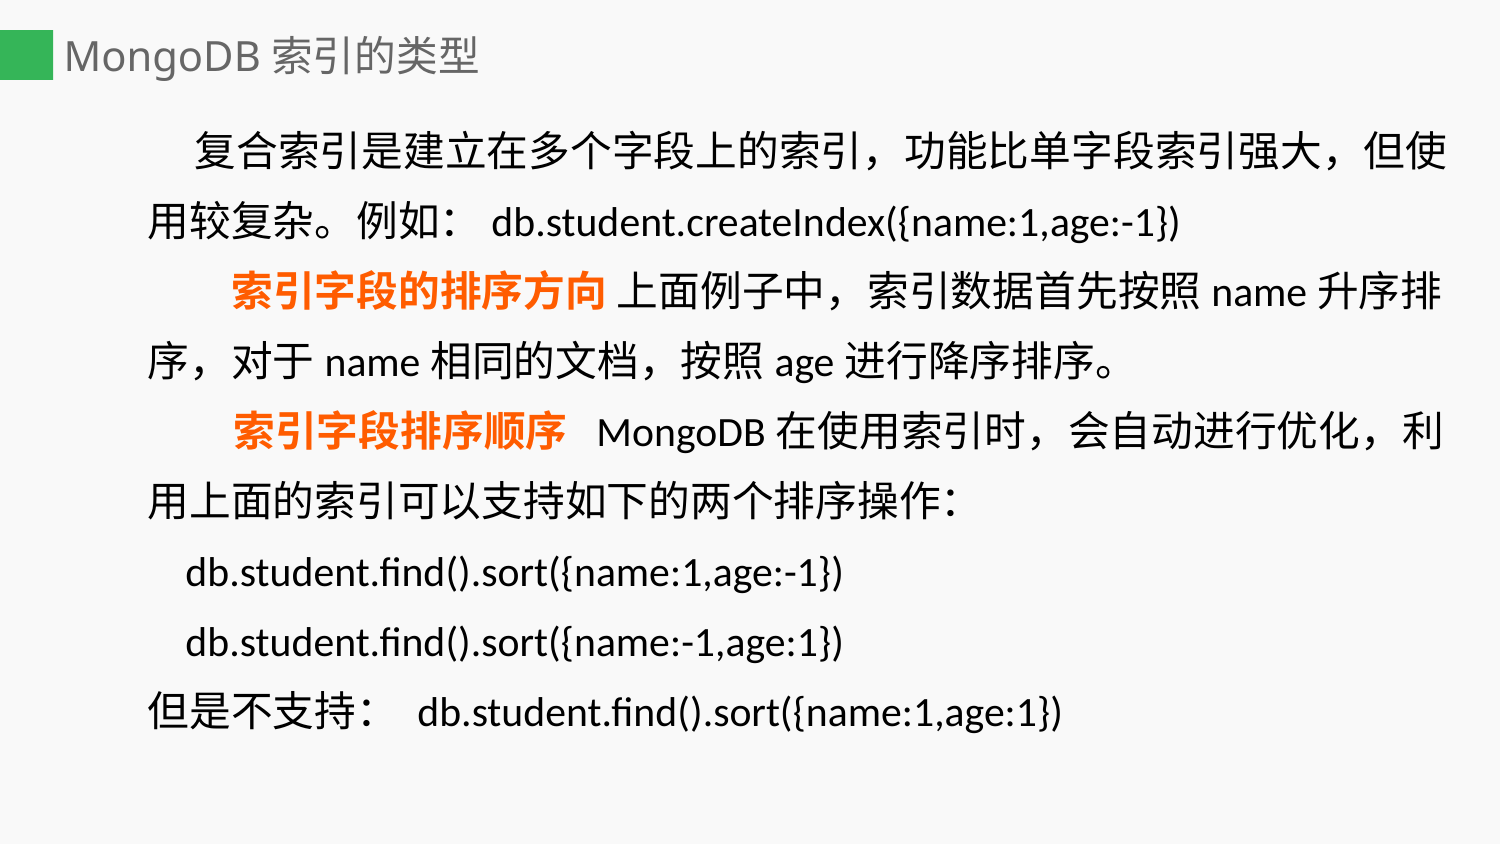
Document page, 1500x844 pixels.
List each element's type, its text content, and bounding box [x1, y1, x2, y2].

picture [0, 30, 54, 80]
title MongoDB索引的类型 [63, 25, 1480, 85]
subtitle 复合索引是建立在多个字段上的索引，功能比单字段索引强大，但使用较复杂。例如：db.student.createIndex({name:1,age:-1}) 索引字段的排序方向 上面例子中，索引数据首先按照name升序排序，对于name相同的文档，按照age进行降序排序。 索引字段排序顺序 MongoDB在使用索引时，会自动进行优化，利用上面的索引可以支持如下的两个排序操作： db.student.find().sort({name:1,age:-1}) db.student.find().sort({name:-1,age:1}) 但是不支持： db.student.find().sort({name:1,age:1}) [135, 103, 1460, 766]
